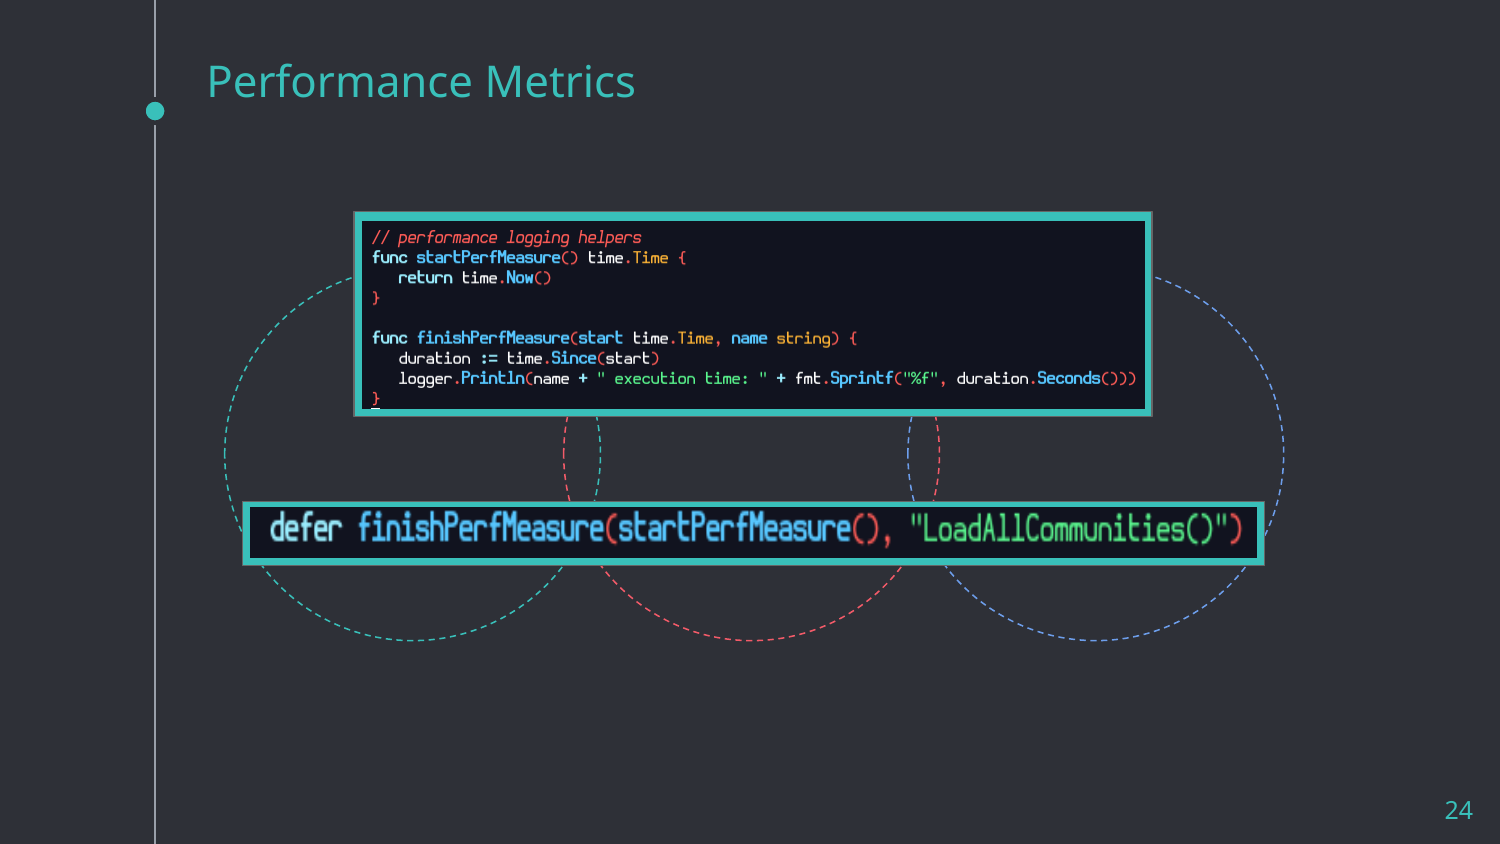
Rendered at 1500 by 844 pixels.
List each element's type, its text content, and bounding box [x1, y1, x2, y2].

text_box [595, 417, 913, 501]
text_box [907, 276, 1284, 536]
text_box [262, 566, 563, 641]
title Performance Metrics [191, 65, 1317, 122]
text_box [224, 277, 601, 533]
text_box [601, 566, 902, 641]
picture [362, 221, 1146, 409]
picture [250, 507, 1257, 558]
slide_number ‹#› [1398, 779, 1489, 832]
text_box [242, 501, 1265, 566]
text_box [353, 211, 1152, 417]
text_box [945, 566, 1247, 641]
